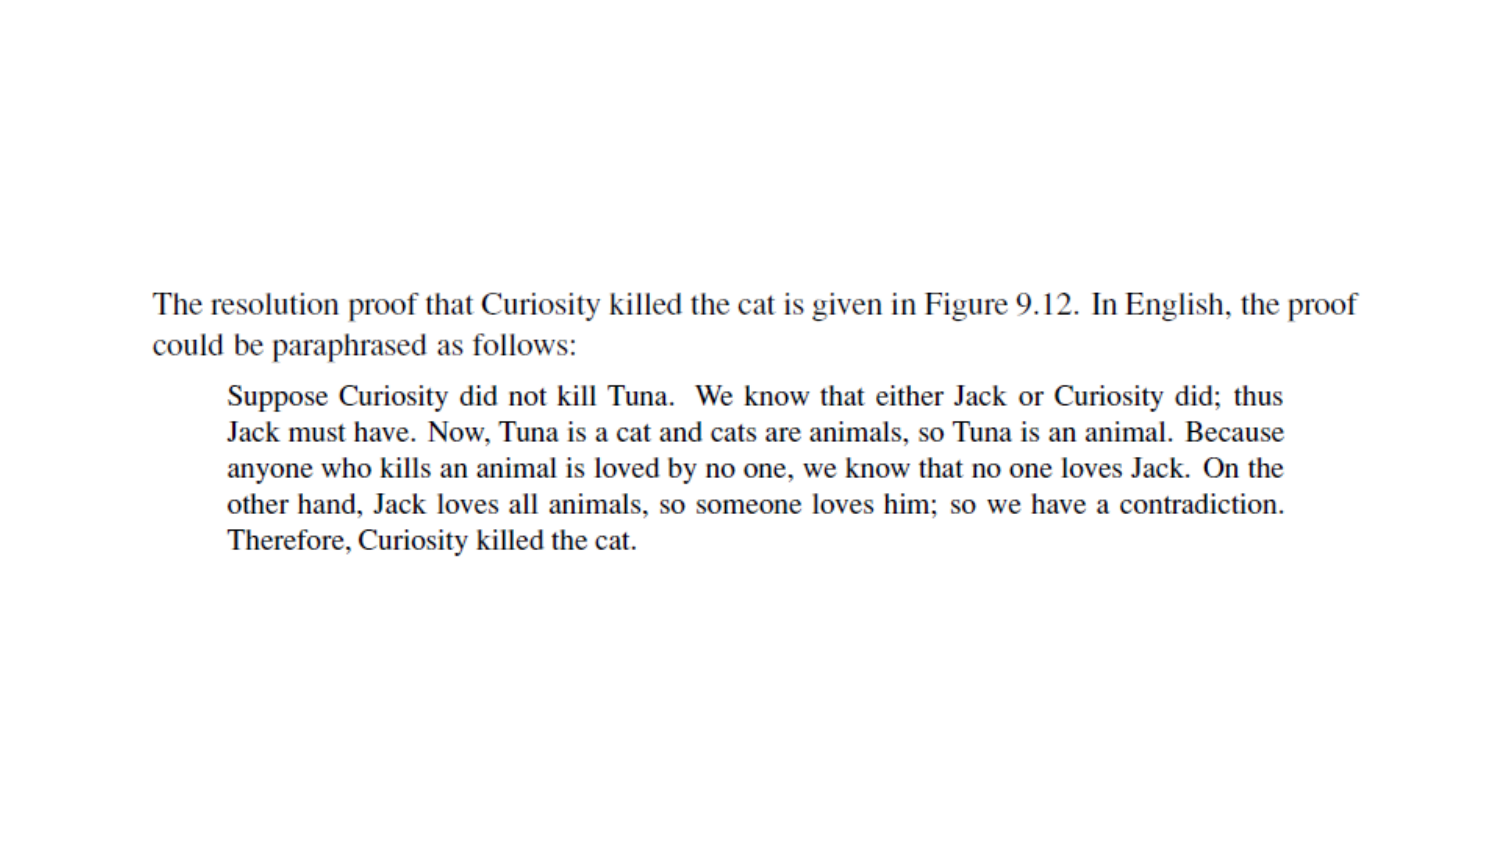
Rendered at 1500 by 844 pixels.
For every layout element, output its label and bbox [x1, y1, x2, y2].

picture [131, 282, 1369, 562]
